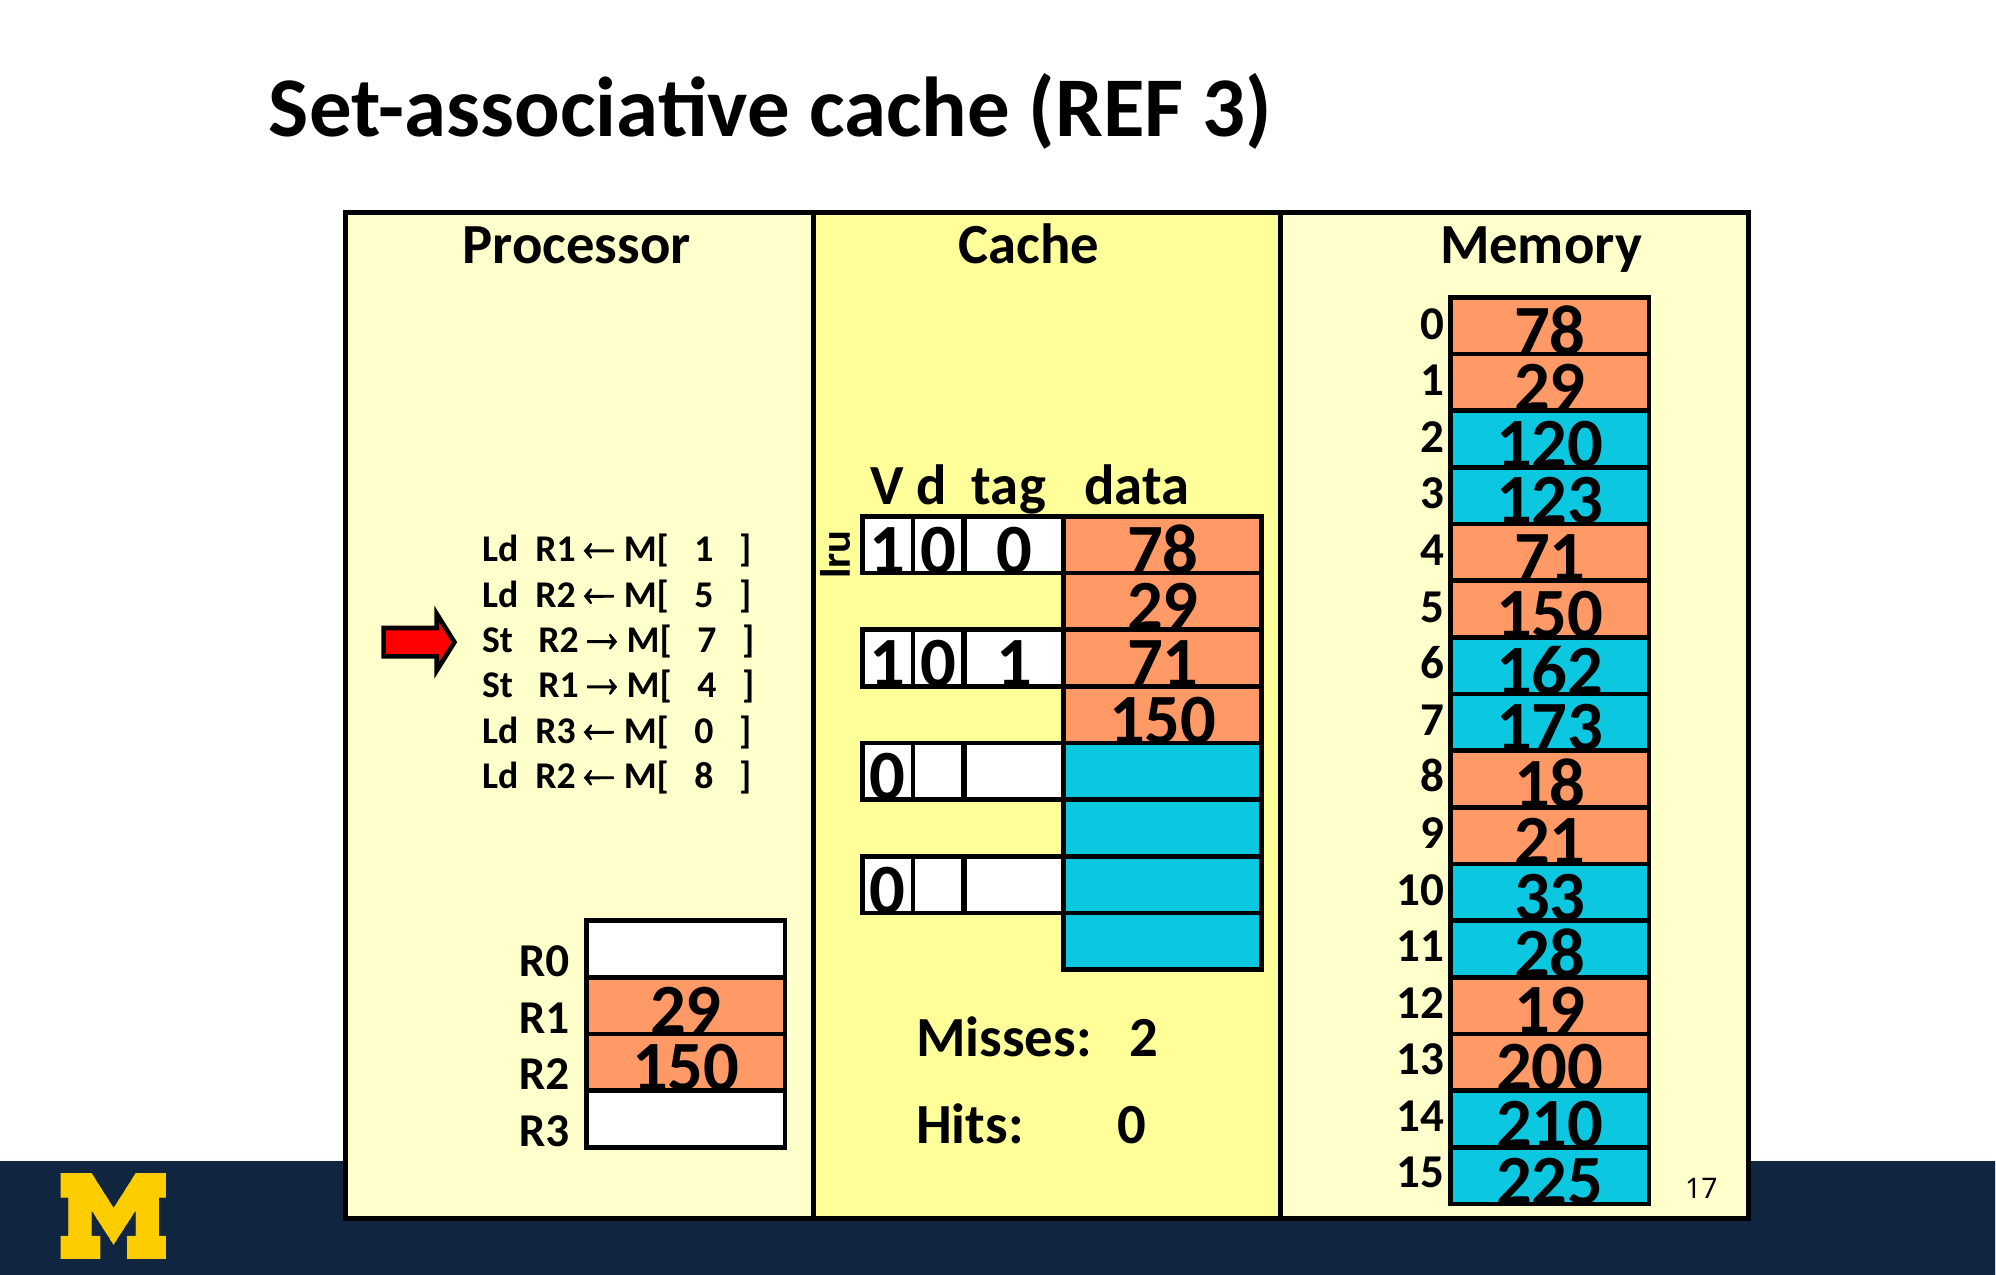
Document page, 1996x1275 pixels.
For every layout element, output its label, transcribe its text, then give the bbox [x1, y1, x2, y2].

text_box Misses: 2 Hits: 0 [899, 991, 1176, 1168]
text_box 173 [1450, 694, 1650, 751]
text_box 0 [862, 856, 914, 914]
text_box 162 [1461, 637, 1650, 694]
text_box 210 [1461, 1091, 1650, 1147]
text_box 17 [1450, 1161, 1735, 1250]
text_box 200 [1450, 1034, 1650, 1091]
text_box [914, 743, 964, 800]
text_box 21 [1450, 807, 1650, 865]
text_box Set-associative cache (REF 3) [254, 41, 1742, 161]
text_box [345, 212, 814, 1219]
text_box 0 [914, 629, 964, 687]
text_box R0 R1 R2 R3 [502, 920, 587, 1165]
text_box 29 [1063, 573, 1262, 629]
text_box 150 [1461, 581, 1650, 637]
text_box 120 [1450, 410, 1650, 468]
text_box [1063, 799, 1262, 856]
text_box [1063, 856, 1262, 913]
text_box [814, 212, 1280, 1219]
text_box 29 [1461, 355, 1650, 410]
text_box 71 [1063, 629, 1262, 686]
text_box [1461, 212, 1749, 1219]
text_box 1 [868, 516, 914, 574]
text_box 0 [964, 525, 1063, 574]
text_box 71 [1450, 524, 1650, 581]
text_box [383, 613, 455, 671]
text_box [1063, 913, 1262, 970]
text_box 150 [586, 1034, 785, 1091]
text_box 29 [586, 977, 785, 1034]
text_box [1063, 743, 1262, 799]
text_box 28 [1450, 920, 1650, 978]
text_box Ld R1  M[ 1 ] Ld R2  M[ 5 ] St R2  M[ 7 ] St R1  M[ 4 ] Ld R3  M[ 0 ] Ld R2  M[ 8 ] [465, 515, 772, 805]
text_box 78 [1063, 516, 1262, 573]
text_box 0 [914, 516, 964, 574]
text_box 19 [1461, 978, 1650, 1034]
text_box 78 [1450, 297, 1650, 355]
text_box 150 [1063, 686, 1262, 743]
text_box [964, 743, 1063, 800]
text_box 0 1 2 3 4 5 6 7 8 9 10 11 12 13 14 15 [1379, 283, 1461, 1206]
text_box 225 [1450, 1147, 1650, 1161]
text_box [587, 1091, 785, 1148]
text_box 0 [862, 743, 914, 800]
text_box [914, 856, 964, 914]
text_box lru [798, 513, 868, 596]
text_box 1 [862, 629, 914, 687]
text_box Memory [1423, 198, 1660, 284]
text_box [964, 856, 1063, 914]
text_box Processor [445, 198, 709, 284]
text_box 123 [1461, 468, 1650, 524]
text_box [587, 920, 785, 977]
text_box 18 [1461, 751, 1650, 807]
text_box 33 [1461, 865, 1650, 920]
text_box V d tag data [824, 439, 1236, 525]
text_box [1280, 212, 1450, 1219]
text_box 1 [964, 629, 1063, 687]
text_box Cache [941, 198, 1117, 284]
